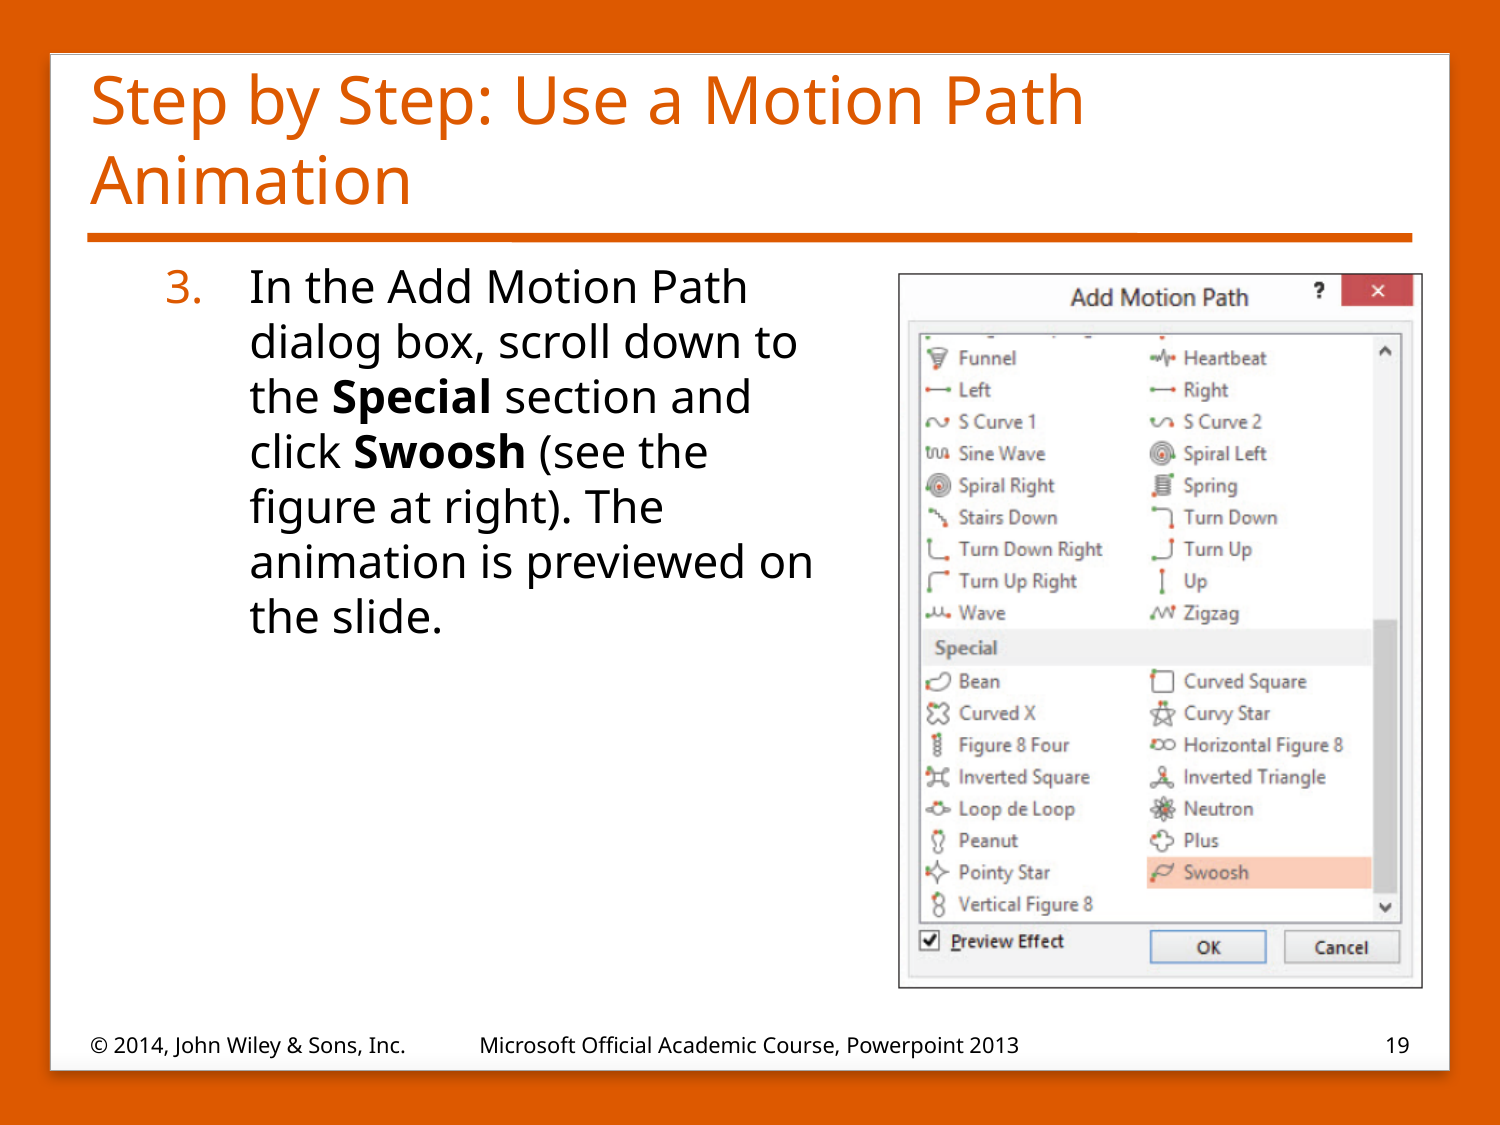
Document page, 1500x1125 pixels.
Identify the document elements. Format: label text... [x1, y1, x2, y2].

slide_number © 2014, John Wiley & Sons, Inc. [74, 1024, 426, 1103]
picture [887, 262, 1433, 1004]
title Step by Step: Use a Motion Path Animation [74, 74, 1426, 226]
list In the Add Motion Path dialog box, scroll down to the Special section and click Swoosh (see the figure at right). The animation is previewed on the slide. [75, 249, 863, 1063]
slide_number 19 [1074, 1024, 1426, 1103]
footer Microsoft Official Academic Course, Powerpoint 2013 [449, 1024, 1051, 1103]
